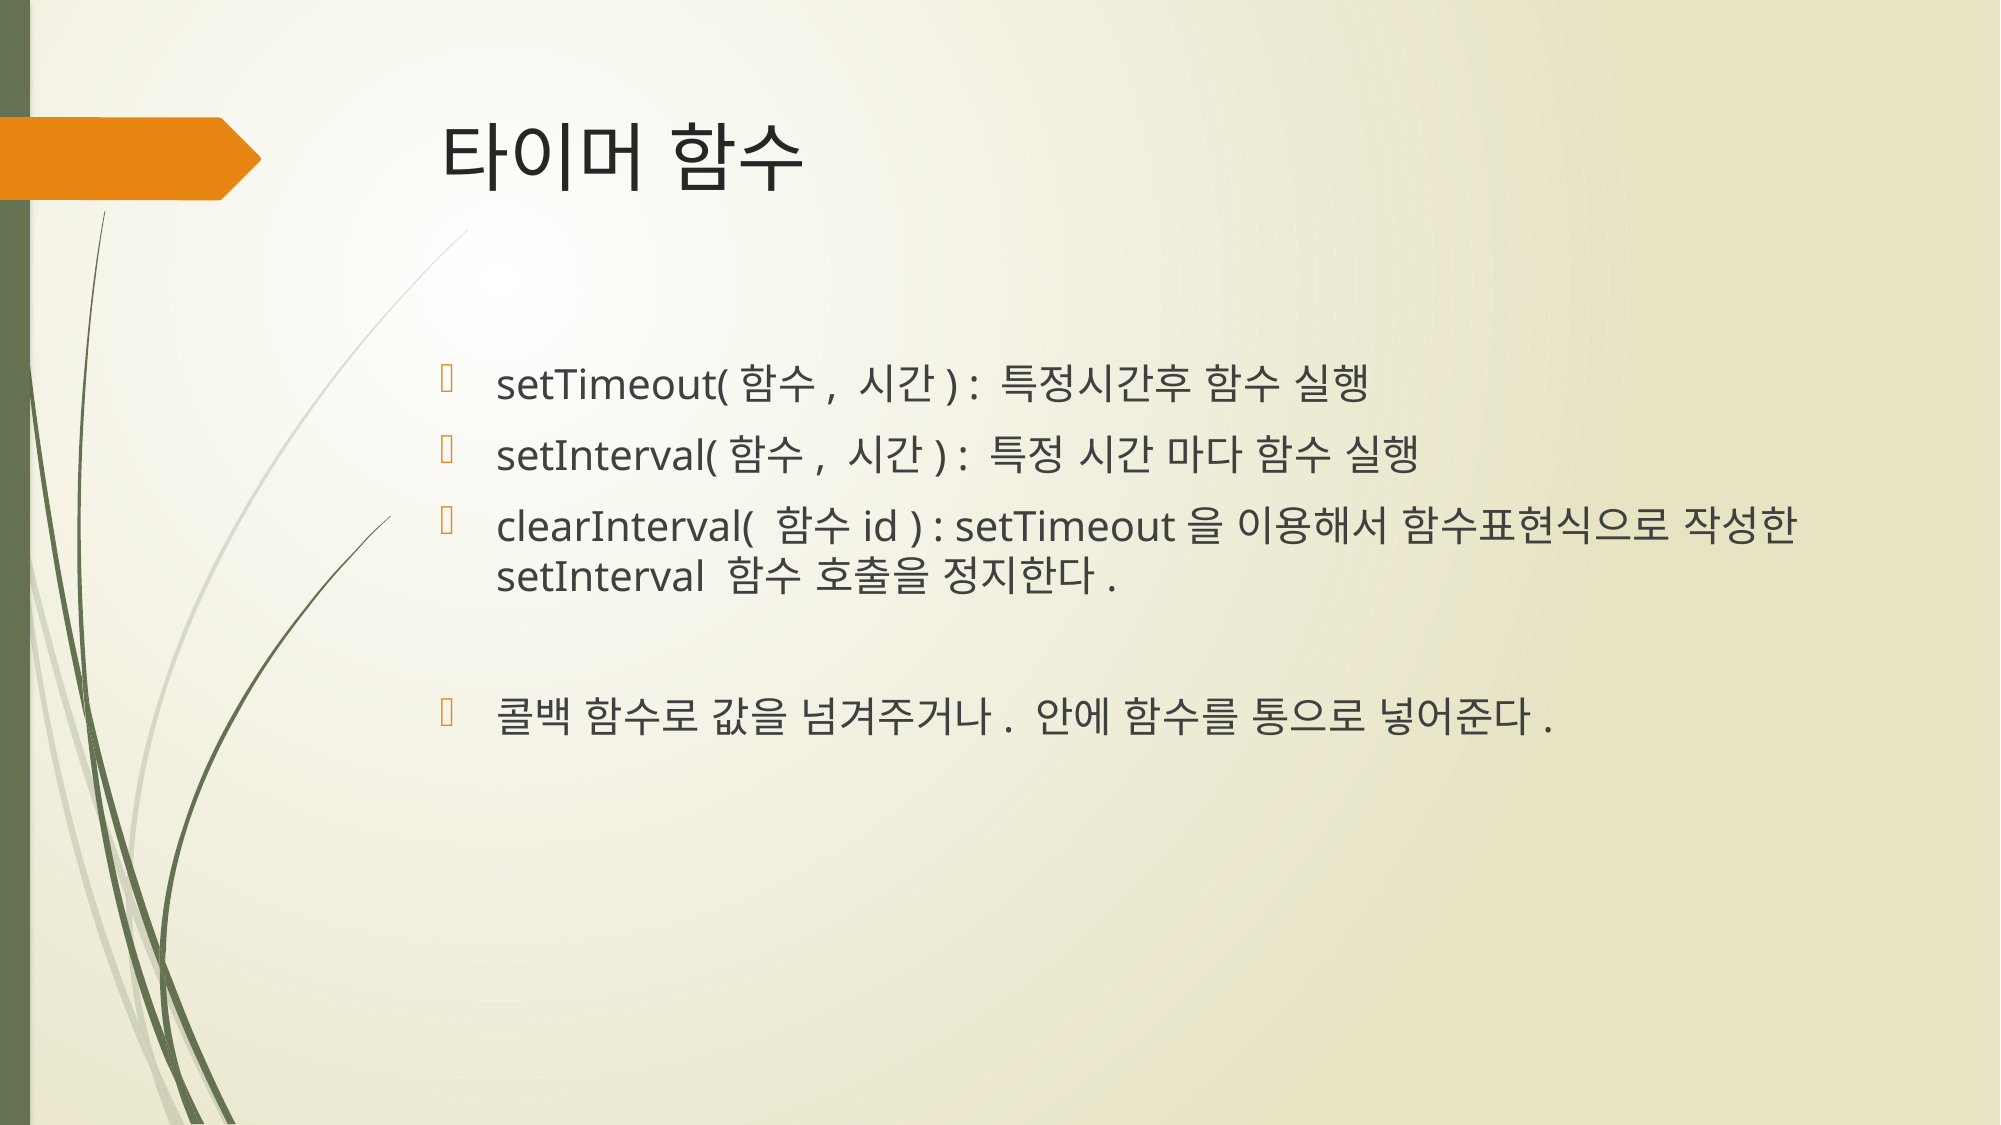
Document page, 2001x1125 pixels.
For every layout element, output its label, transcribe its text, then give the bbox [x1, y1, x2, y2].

title 타이머 함수 [425, 102, 1888, 313]
list setTimeout(함수, 시간) : 특정시간후 함수 실행 setInterval(함수, 시간) : 특정 시간 마다 함수 실행 clearInterval( 함수id ) : setTimeout을 이용해서 함수표현식으로 작성한 setInterval 함수 호출을 정지한다. 콜백 함수로 값을 넘겨주거나. 안에 함수를 통으로 넣어준다. [424, 350, 1888, 970]
